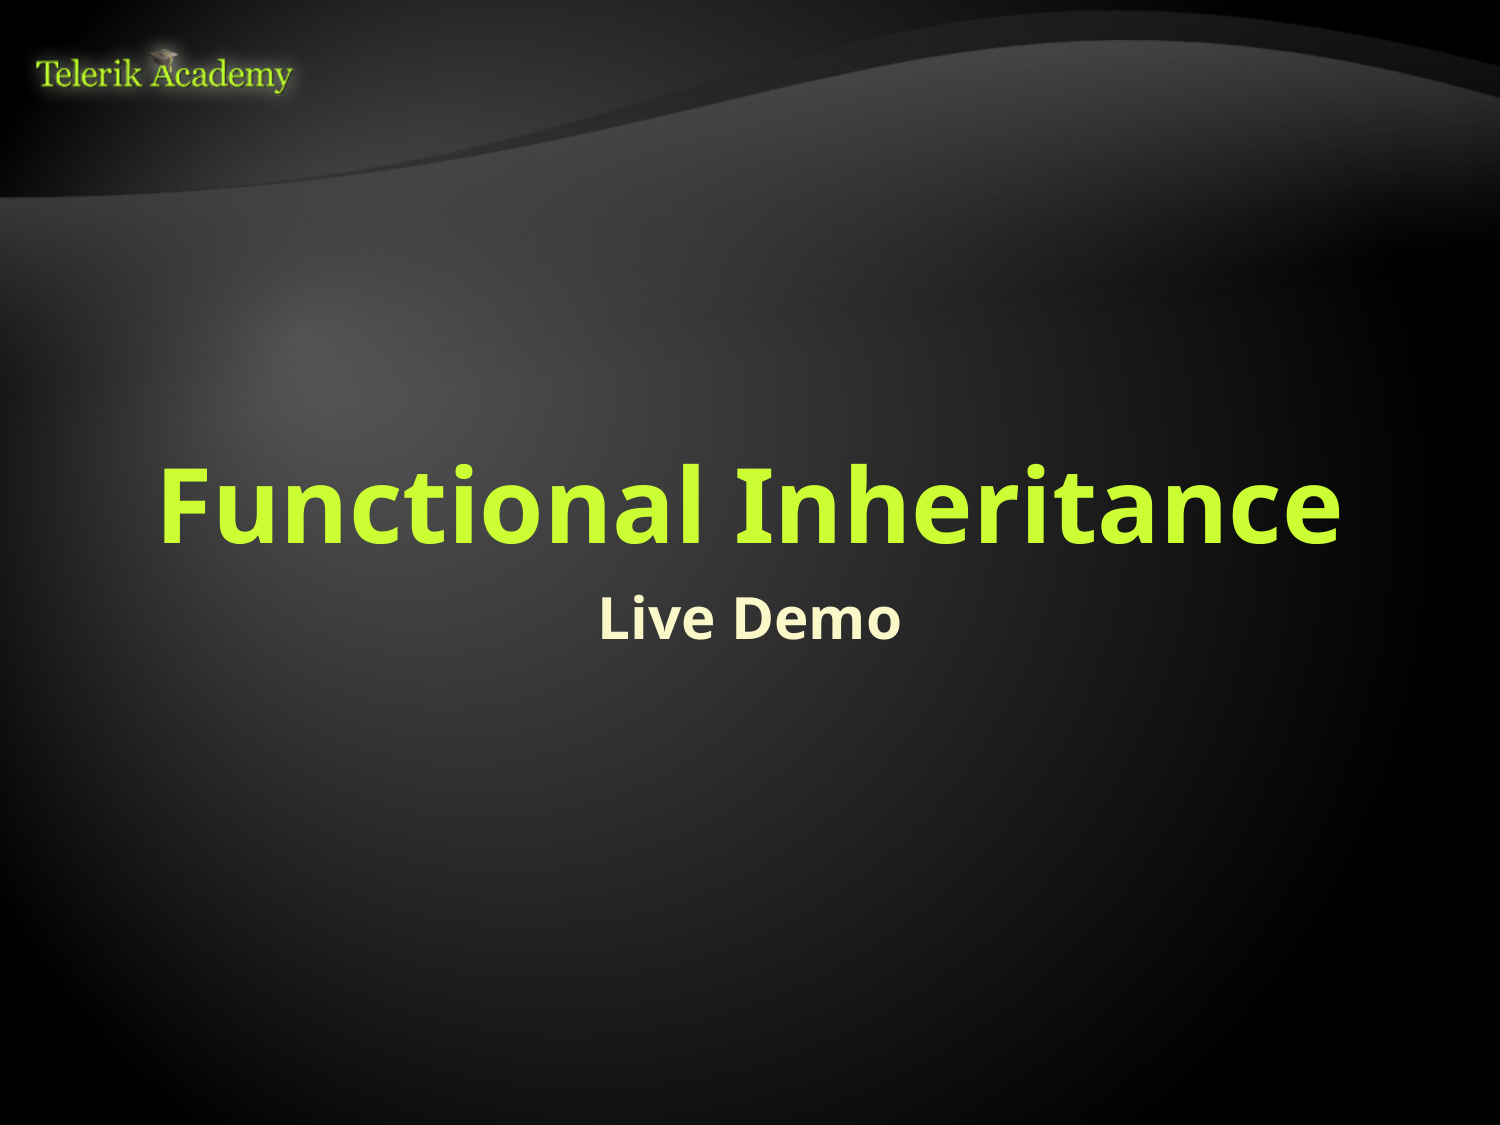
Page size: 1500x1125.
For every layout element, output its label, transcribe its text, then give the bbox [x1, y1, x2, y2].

subtitle Live Demo [99, 569, 1400, 663]
picture [0, 0, 1500, 1125]
title Functional Inheritance [99, 450, 1400, 563]
